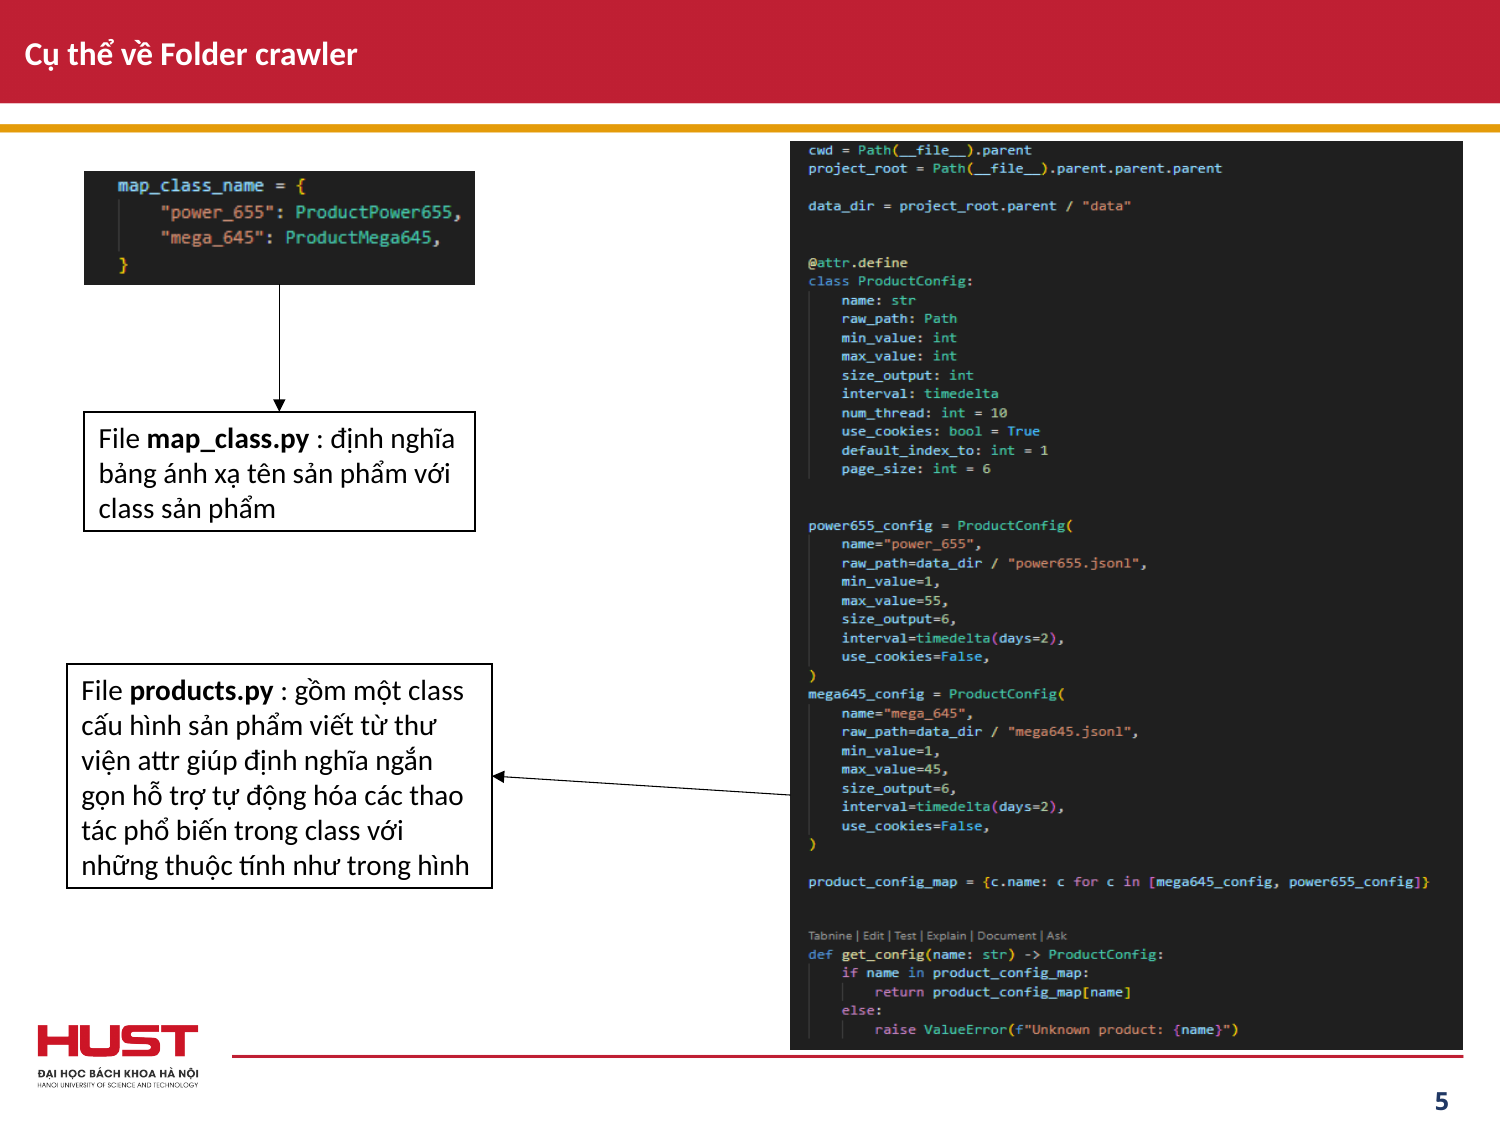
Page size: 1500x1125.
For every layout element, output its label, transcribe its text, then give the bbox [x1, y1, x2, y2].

text_box File map_class.py : định nghĩa bảng ánh xạ tên sản phẩm với class sản phẩm [83, 411, 476, 532]
text_box File products.py : gồm một class cấu hình sản phẩm viết từ thư viện attr giúp định nghĩa ngắn gọn hỗ trợ tự động hóa các thao tác phổ biến trong class với những thuộc tính như trong hình [66, 663, 493, 889]
picture [0, 0, 1500, 1125]
text_box Cụ thể về Folder crawler [10, 24, 1428, 80]
slide_number 5 [1126, 1078, 1464, 1125]
